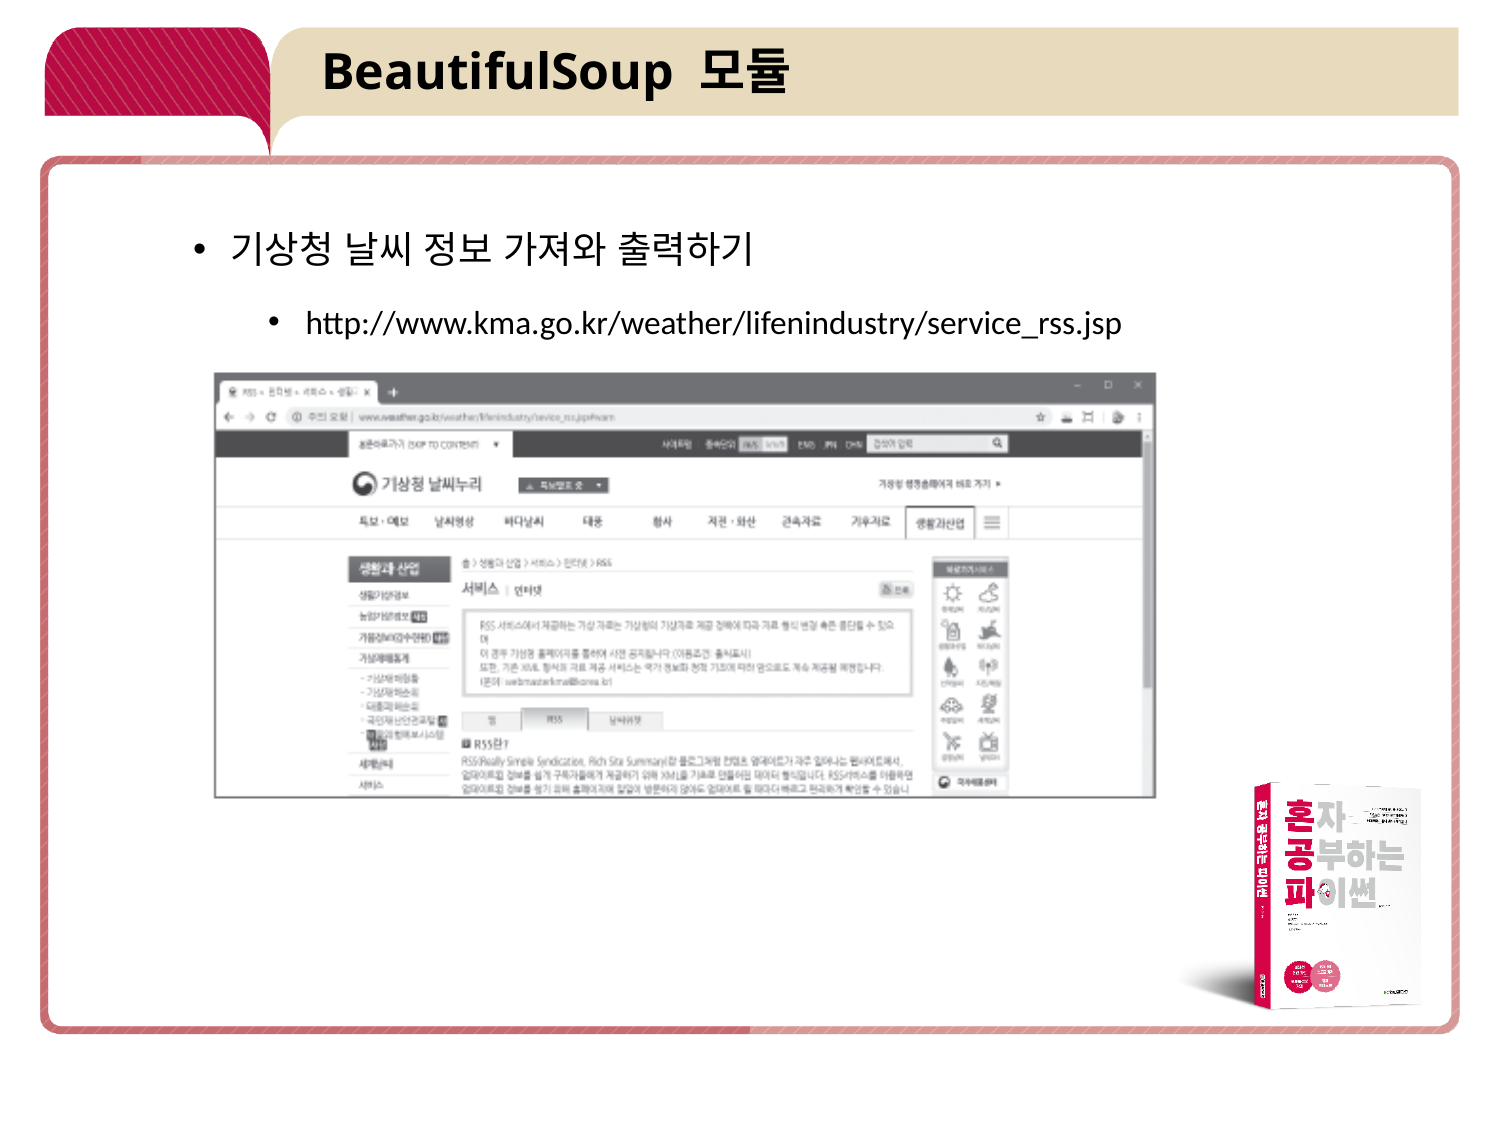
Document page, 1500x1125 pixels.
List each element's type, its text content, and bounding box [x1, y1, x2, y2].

picture [0, 0, 1500, 1043]
title BeautifulSoup 모듈 [306, 42, 1385, 105]
list 기상청 날씨 정보 가져와 출력하기 http://www.kma.go.kr/weather/lifenindustry/service_rss.jsp [103, 195, 1397, 1014]
